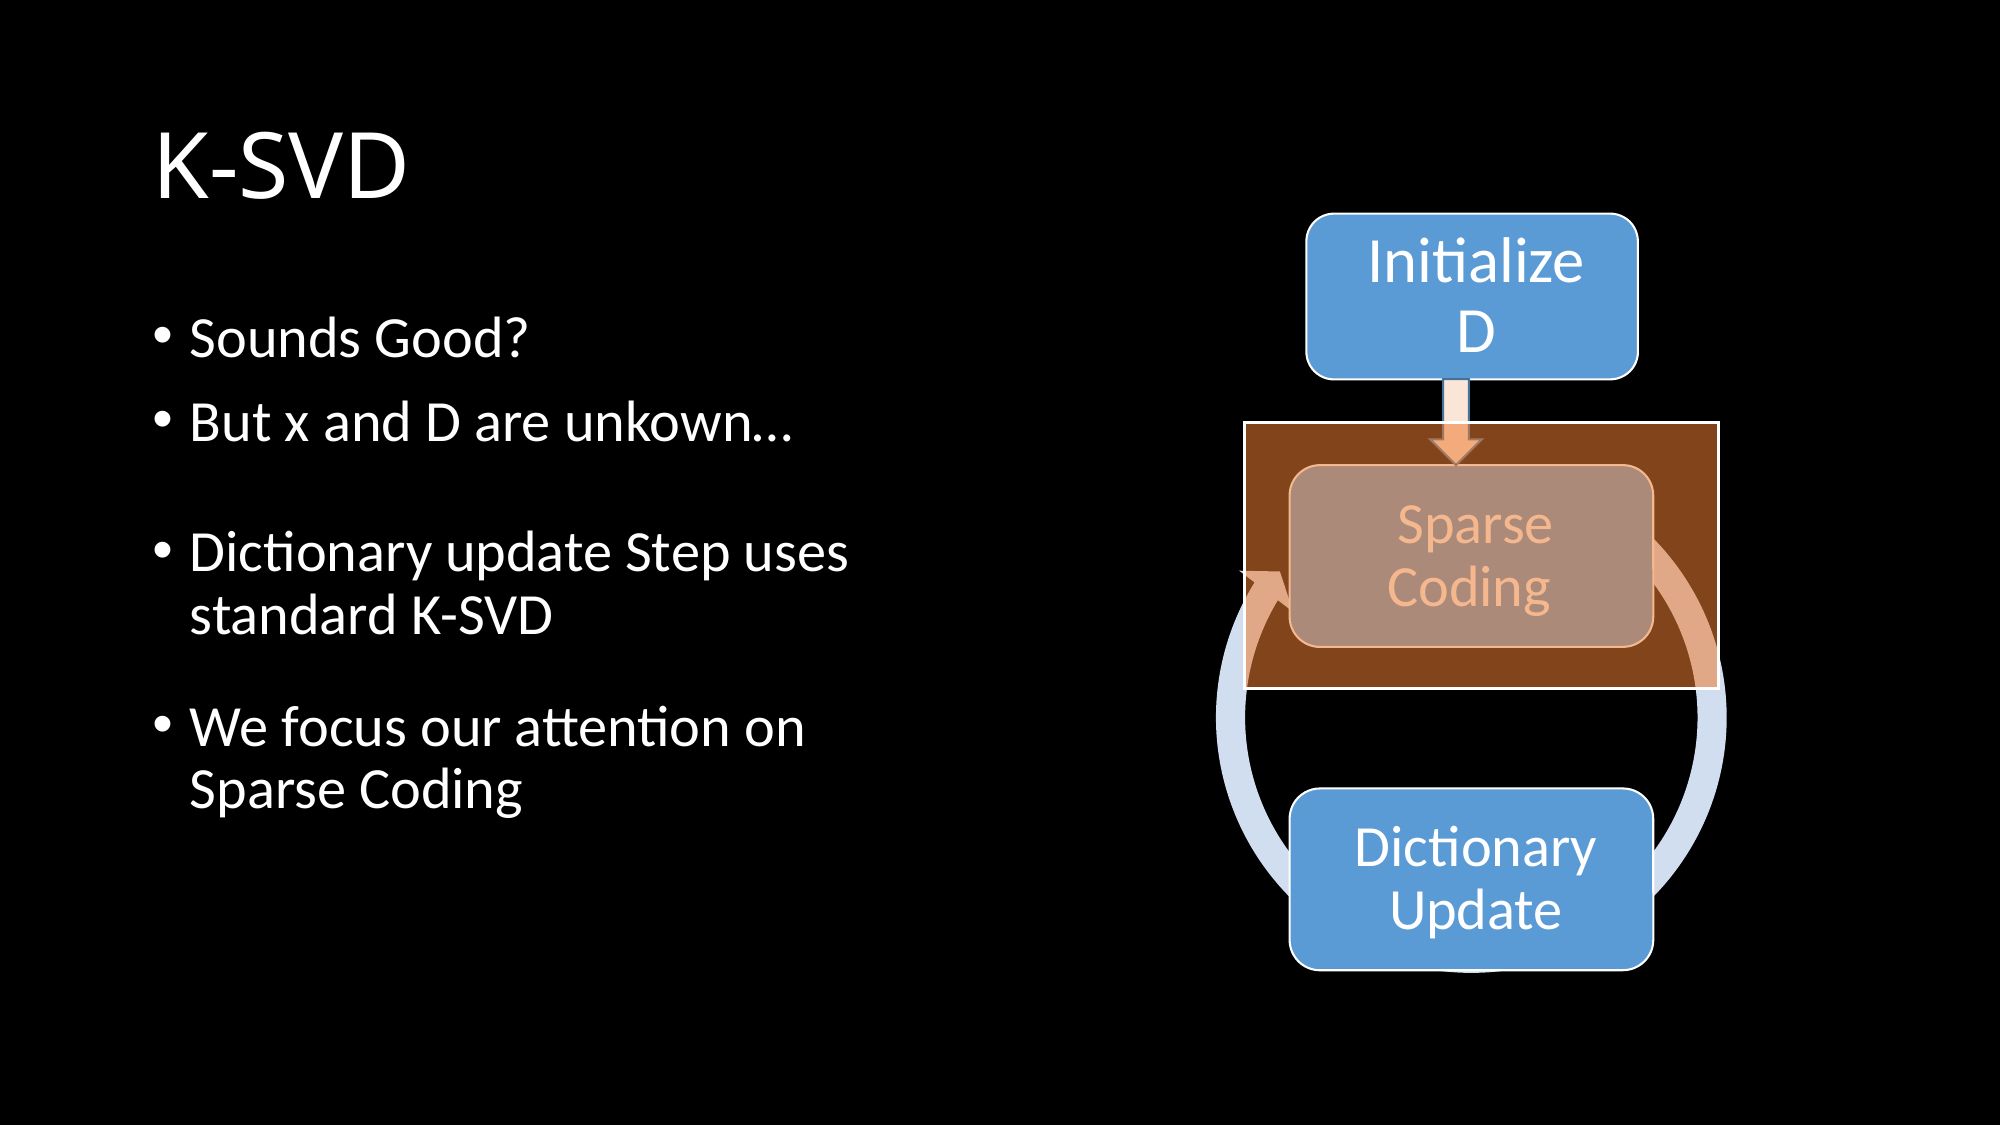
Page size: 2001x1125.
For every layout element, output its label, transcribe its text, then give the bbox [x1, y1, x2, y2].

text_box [1261, 213, 1660, 466]
title K-SVD [137, 59, 1863, 278]
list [1172, 465, 1770, 971]
list Dictionary update Step uses standard K-SVD [137, 513, 988, 662]
text_box [1243, 421, 1261, 465]
list Sounds Good? But x and D are unkown… [137, 299, 988, 511]
text_box [1660, 421, 1720, 465]
list We focus our attention on Sparse Coding [137, 688, 988, 836]
